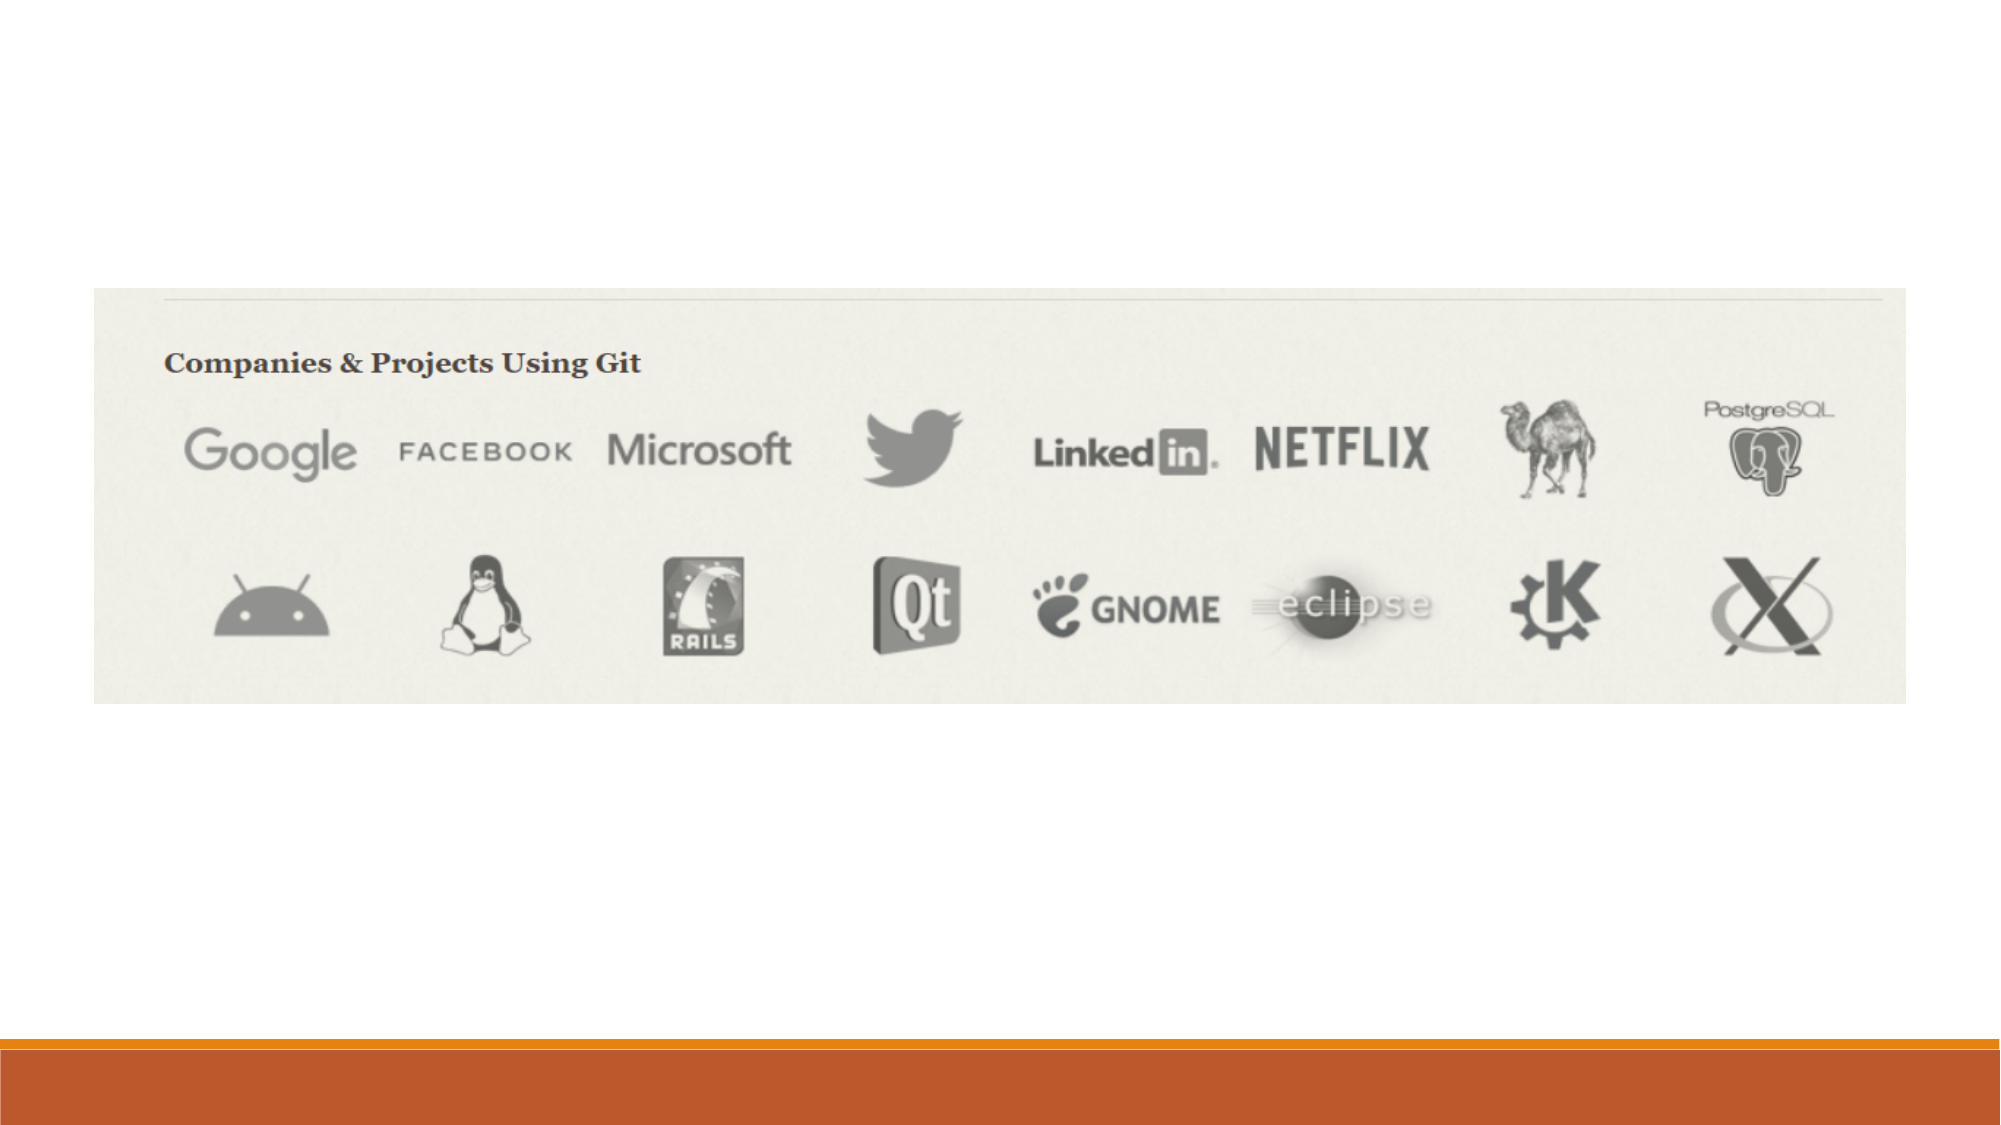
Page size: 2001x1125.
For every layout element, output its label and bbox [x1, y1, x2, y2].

picture [94, 287, 1906, 705]
